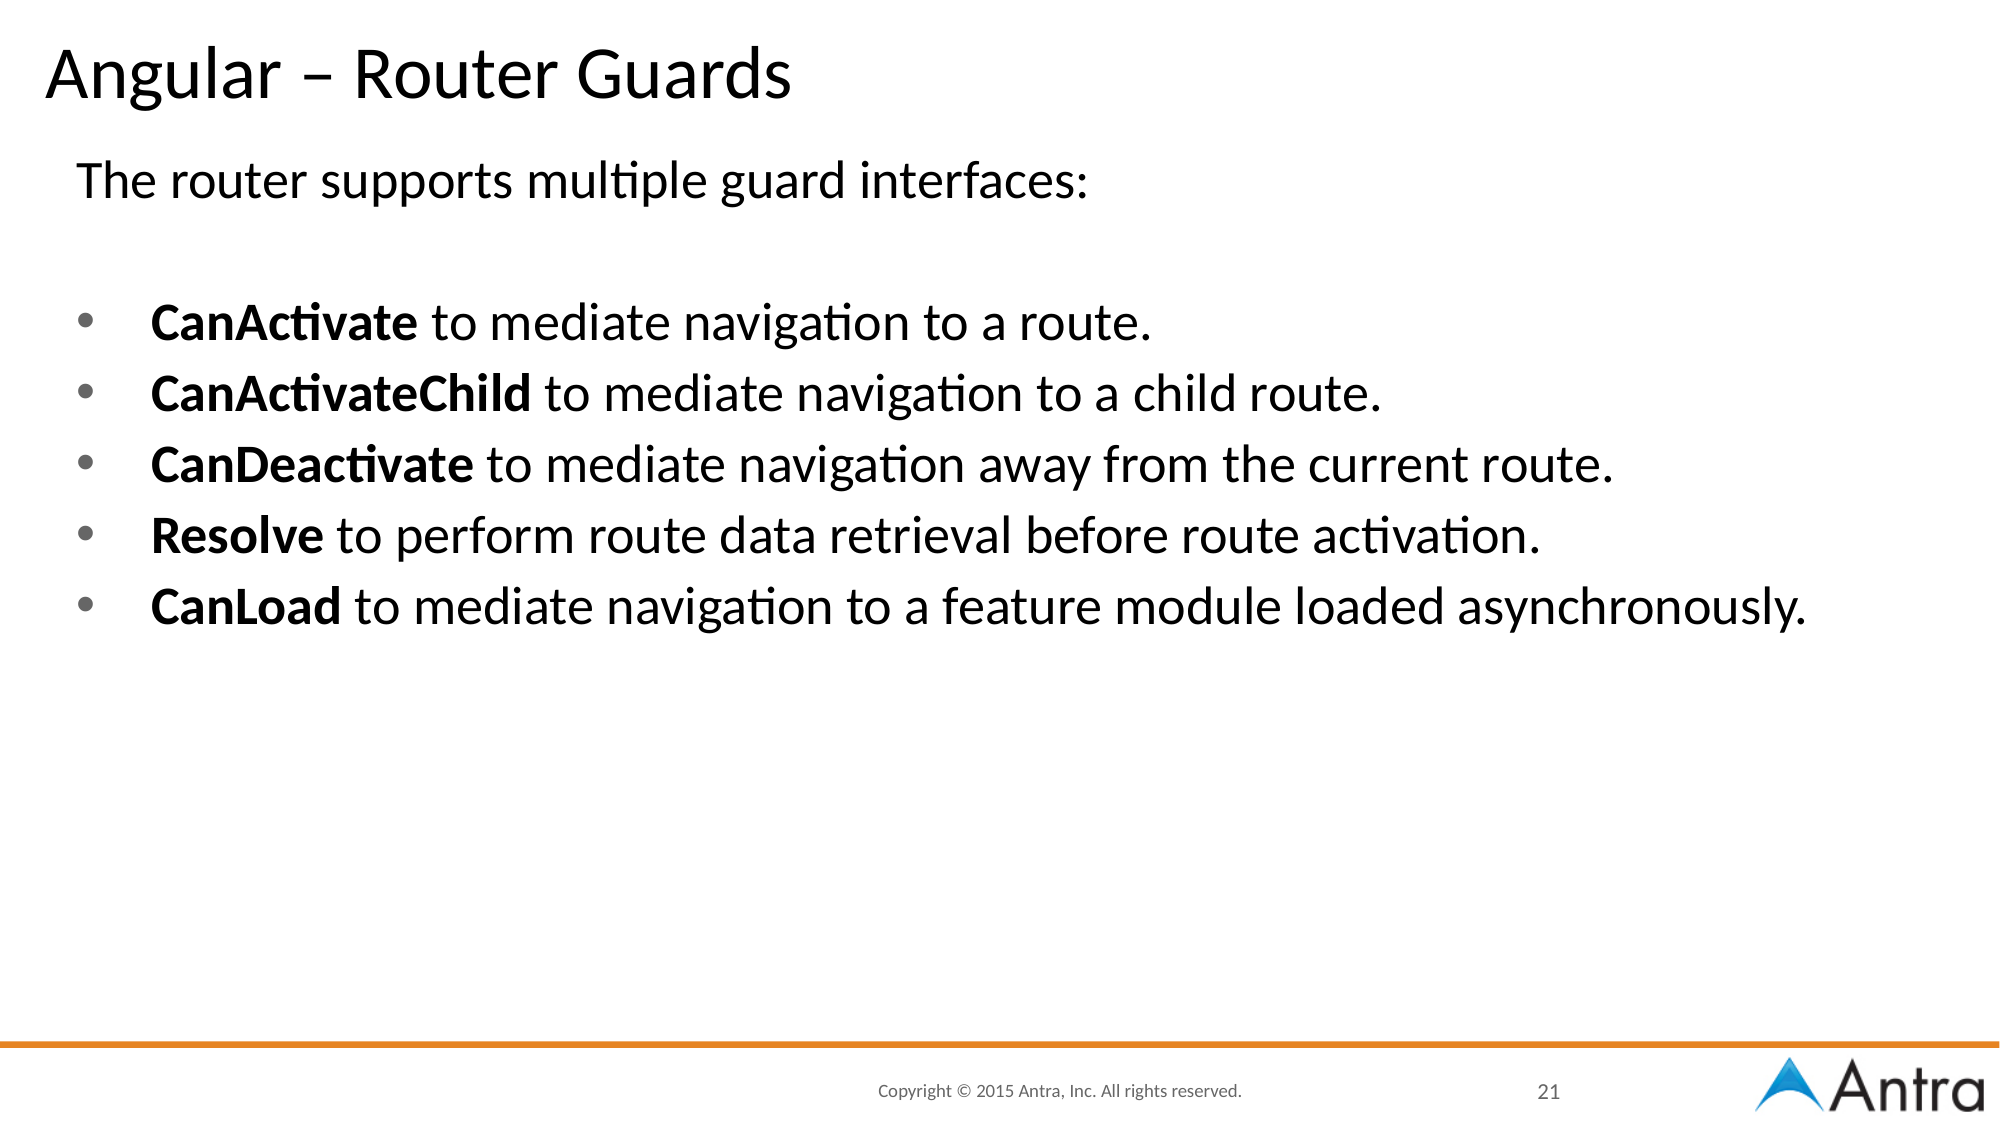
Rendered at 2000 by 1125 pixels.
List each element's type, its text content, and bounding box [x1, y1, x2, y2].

title Angular – Router Guards [45, 50, 1871, 114]
picture [1744, 1048, 1994, 1122]
list The router supports multiple guard interfaces: CanActivate to mediate navigation to a route. CanActivateChild to mediate navigation to a child route. CanDeactivate to mediate navigation away from the current route. Resolve to perform route data retrieval before route activation. CanLoad to mediate navigation to a feature module loaded asynchronously. [75, 151, 1960, 802]
slide_number 21 [1498, 1075, 1561, 1106]
